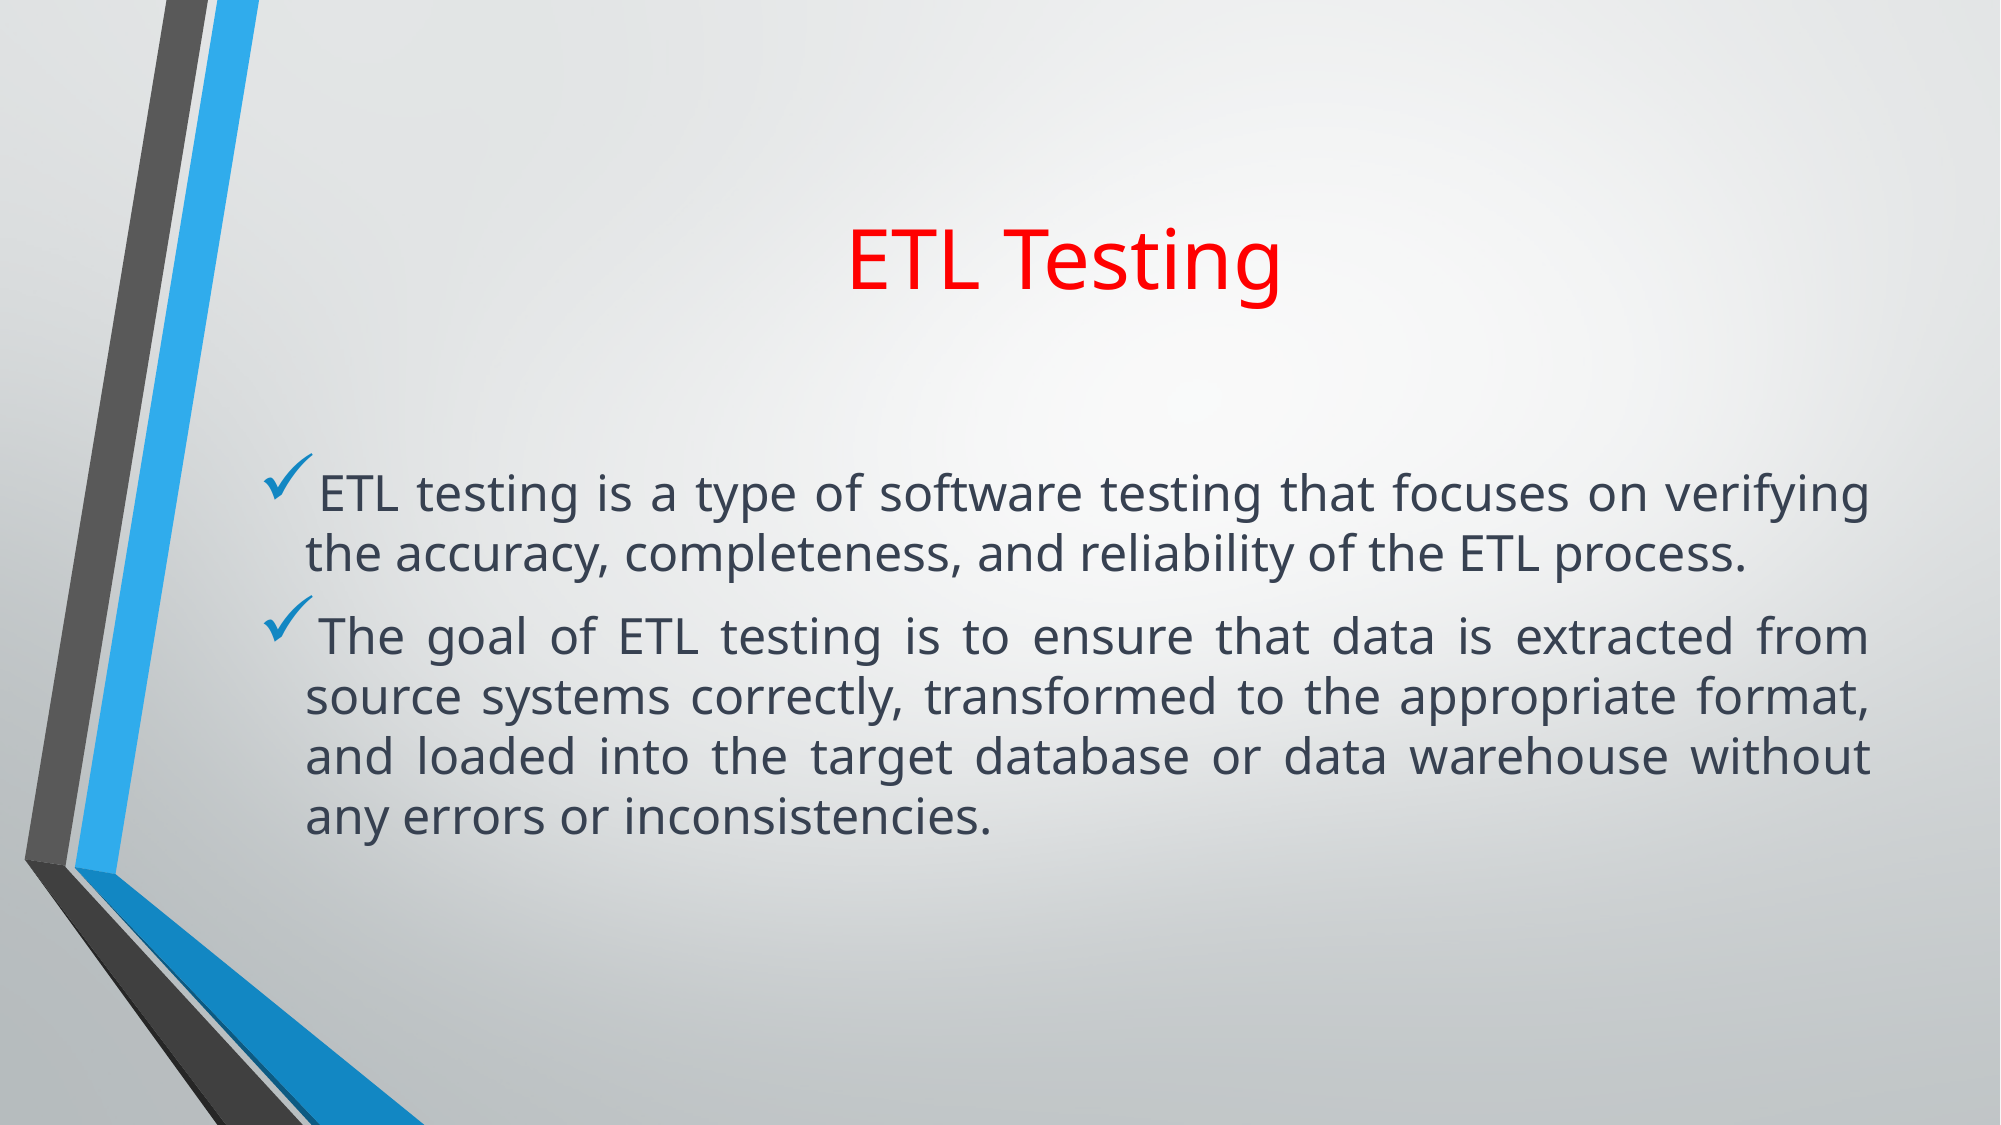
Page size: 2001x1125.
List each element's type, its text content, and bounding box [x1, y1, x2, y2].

list ETL testing is a type of software testing that focuses on verifying the accuracy, completeness, and reliability of the ETL process. The goal of ETL testing is to ensure that data is extracted from source systems correctly, transformed to the appropriate format, and loaded into the target database or data warehouse without any errors or inconsistencies. [243, 356, 1887, 950]
title ETL Testing [243, 112, 1887, 356]
